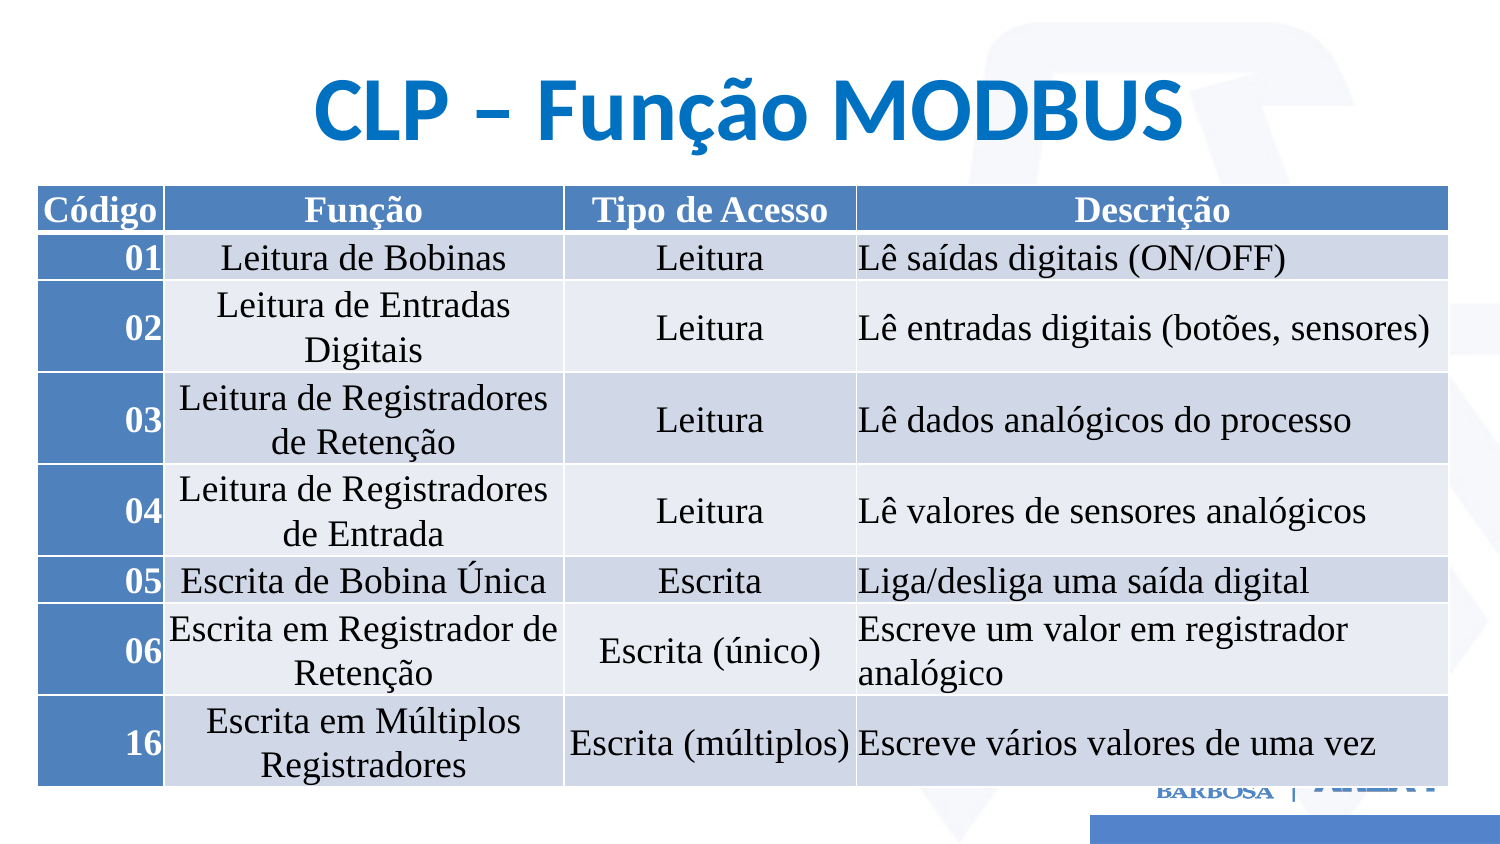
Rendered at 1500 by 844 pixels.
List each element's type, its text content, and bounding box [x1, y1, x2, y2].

table_cell Leitura [565, 465, 856, 555]
table_cell 03 [38, 373, 163, 463]
table_cell Escreve um valor em registrador analógico [857, 604, 1448, 694]
table_cell Lê valores de sensores analógicos [857, 465, 1448, 555]
table_cell Escrita em Registrador de Retenção [165, 604, 563, 694]
table_cell Escreve vários valores de uma vez [857, 696, 1448, 786]
table_cell 16 [38, 696, 163, 786]
title CLP – Função MODBUS [74, 33, 1426, 175]
table_header Descrição [857, 186, 1448, 230]
table_cell Lê entradas digitais (botões, sensores) [857, 281, 1448, 371]
table_cell 02 [38, 281, 163, 371]
table_cell Lê dados analógicos do processo [857, 373, 1448, 463]
table_cell Escrita de Bobina Única [165, 557, 563, 602]
table_cell Lê saídas digitais (ON/OFF) [857, 235, 1448, 279]
table_cell 06 [38, 604, 163, 694]
table_header Código [38, 186, 163, 230]
table_cell Leitura de Bobinas [165, 235, 563, 279]
table_cell Leitura [565, 373, 856, 463]
table_cell Liga/desliga uma saída digital [857, 557, 1448, 602]
table_cell Leitura de Registradores de Entrada [165, 465, 563, 555]
table_cell Escrita em Múltiplos Registradores [165, 696, 563, 786]
table_cell Leitura de Entradas Digitais [165, 281, 563, 371]
table_cell Escrita (múltiplos) [565, 696, 856, 786]
picture [0, 0, 1500, 844]
table_header Função [165, 186, 563, 230]
table_cell Escrita (único) [565, 604, 856, 694]
table_cell 04 [38, 465, 163, 555]
table_cell 05 [38, 557, 163, 602]
table_header Tipo de Acesso [565, 186, 856, 230]
table_cell Leitura [565, 281, 856, 371]
table_cell Leitura de Registradores de Retenção [165, 373, 563, 463]
table_cell 01 [38, 235, 163, 279]
table_cell Leitura [565, 235, 856, 279]
table_cell Escrita [565, 557, 856, 602]
